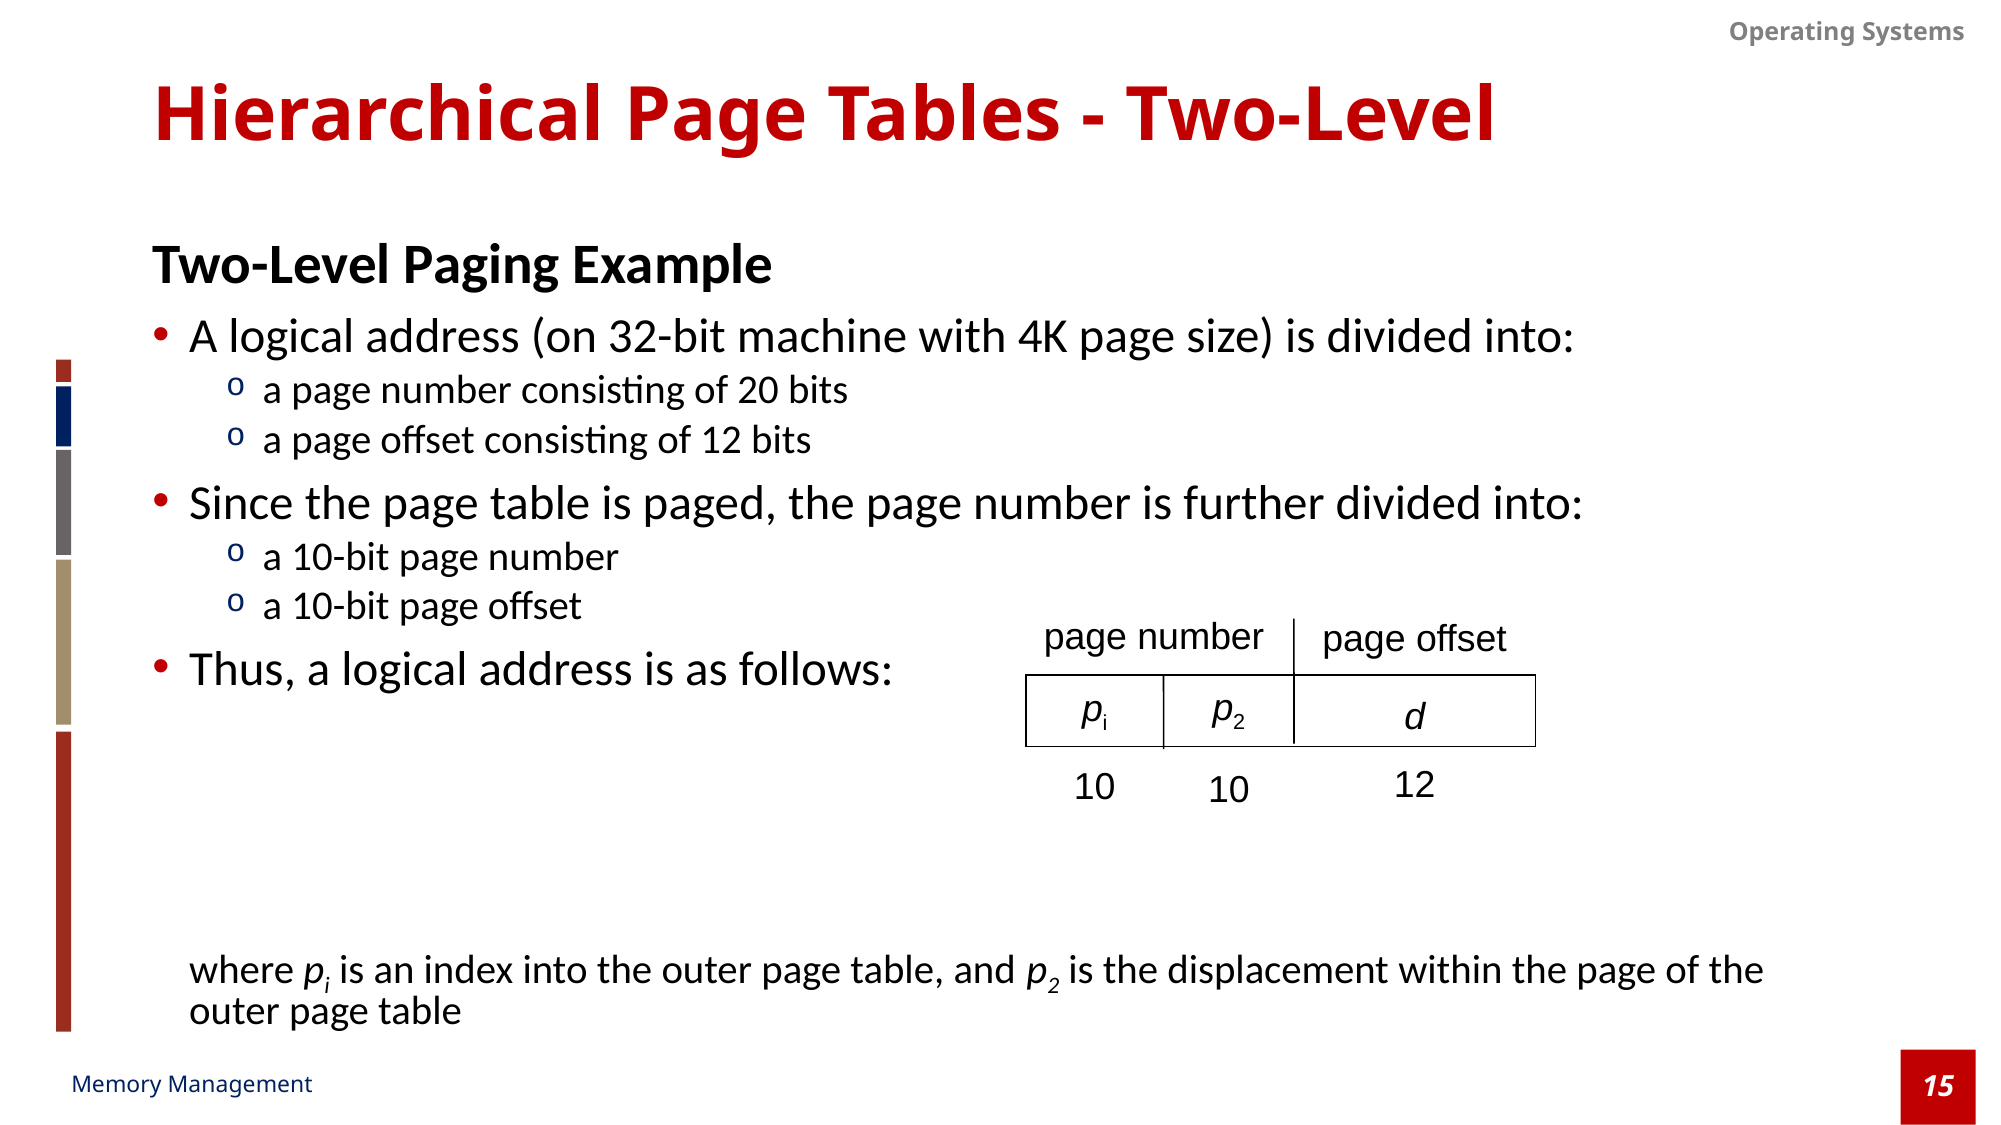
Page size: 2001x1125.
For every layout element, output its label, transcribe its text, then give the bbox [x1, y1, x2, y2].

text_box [1025, 603, 1536, 818]
list Two-Level Paging Example A logical address (on 32-bit machine with 4K page size) is divided into: a page number consisting of 20 bits a page offset consisting of 12 bits Since the page table is paged, the page number is further divided into: a 10-bit page number a 10-bit page offset Thus, a logical address is as follows: where pi is an index into the outer page table, and p2 is the displacement within the page of the outer page table [137, 232, 1863, 1041]
title Hierarchical Page Tables - Two-Level [137, 7, 1863, 226]
